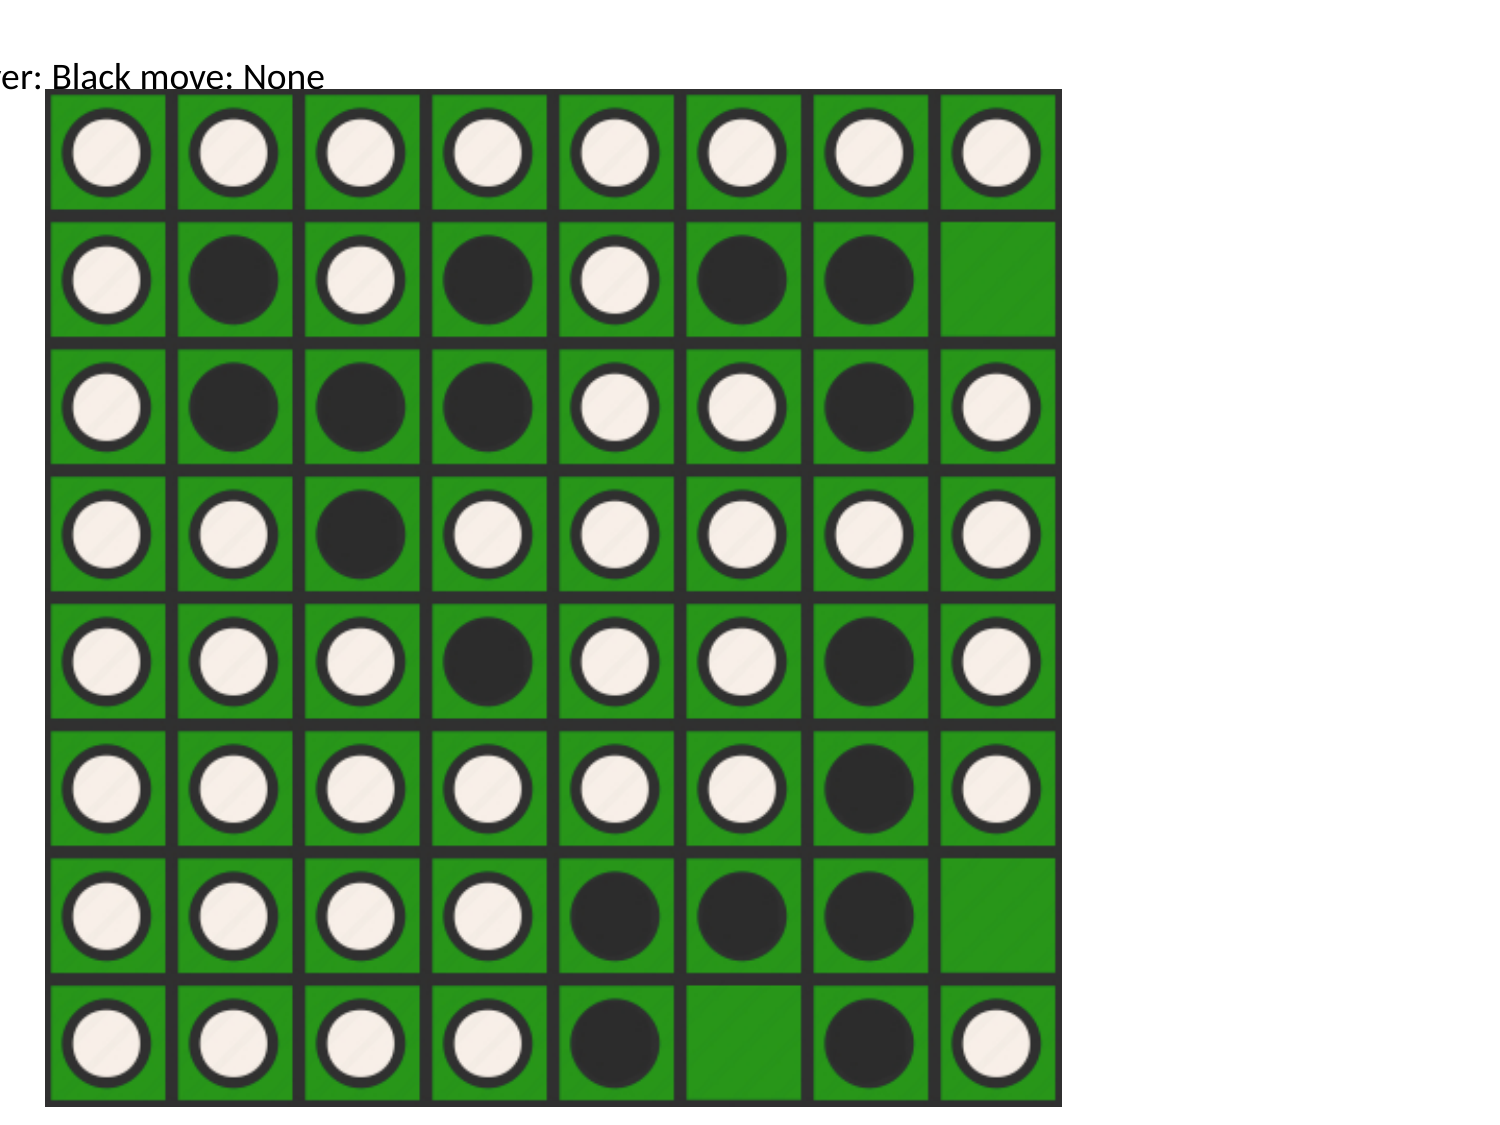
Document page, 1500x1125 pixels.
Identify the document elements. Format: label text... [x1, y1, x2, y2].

text_box turn: 59 player: Black move: None [0, 44, 341, 105]
picture [44, 89, 1062, 1107]
